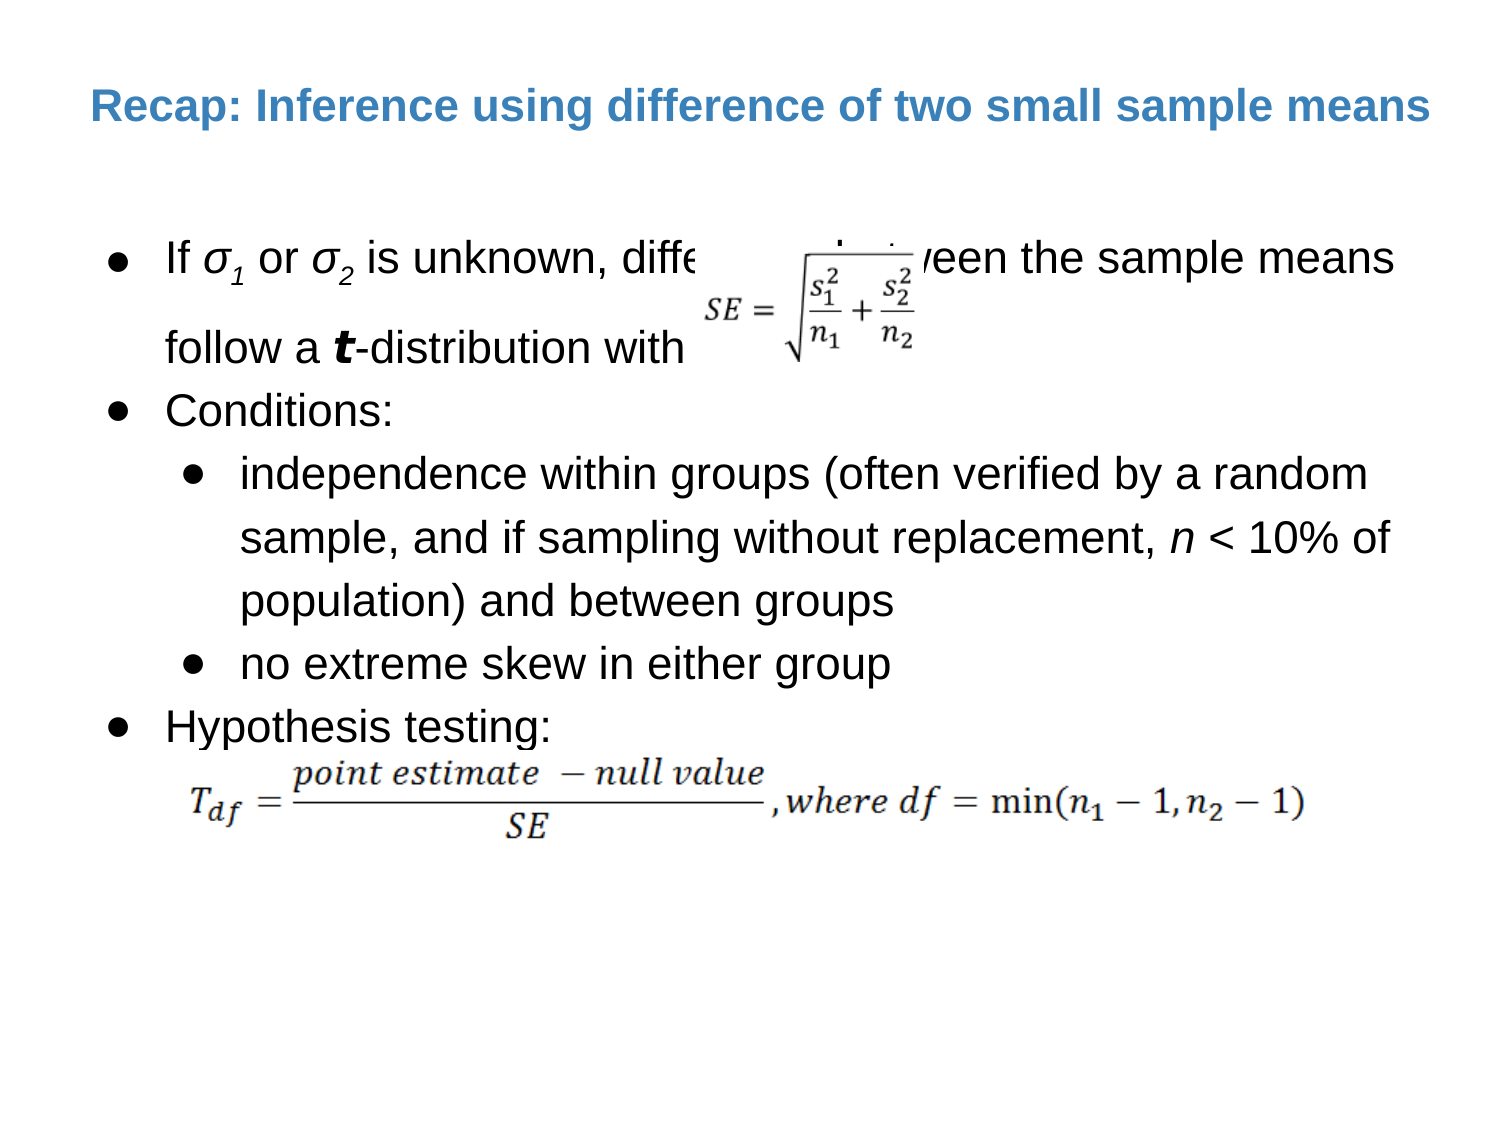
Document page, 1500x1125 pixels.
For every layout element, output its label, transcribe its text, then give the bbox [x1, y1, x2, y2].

picture [176, 750, 1324, 851]
text_box Recap: Inference using difference of two small sample means [74, 30, 1456, 146]
picture [695, 246, 924, 363]
text_box If σ1 or σ2 is unknown, difference between the sample means follow a 𝙩-distribution with Conditions: independence within groups (often verified by a random sample, and if sampling without replacement, n < 10% of population) and between groups no extreme skew in either group Hypothesis testing: [74, 181, 1477, 1080]
